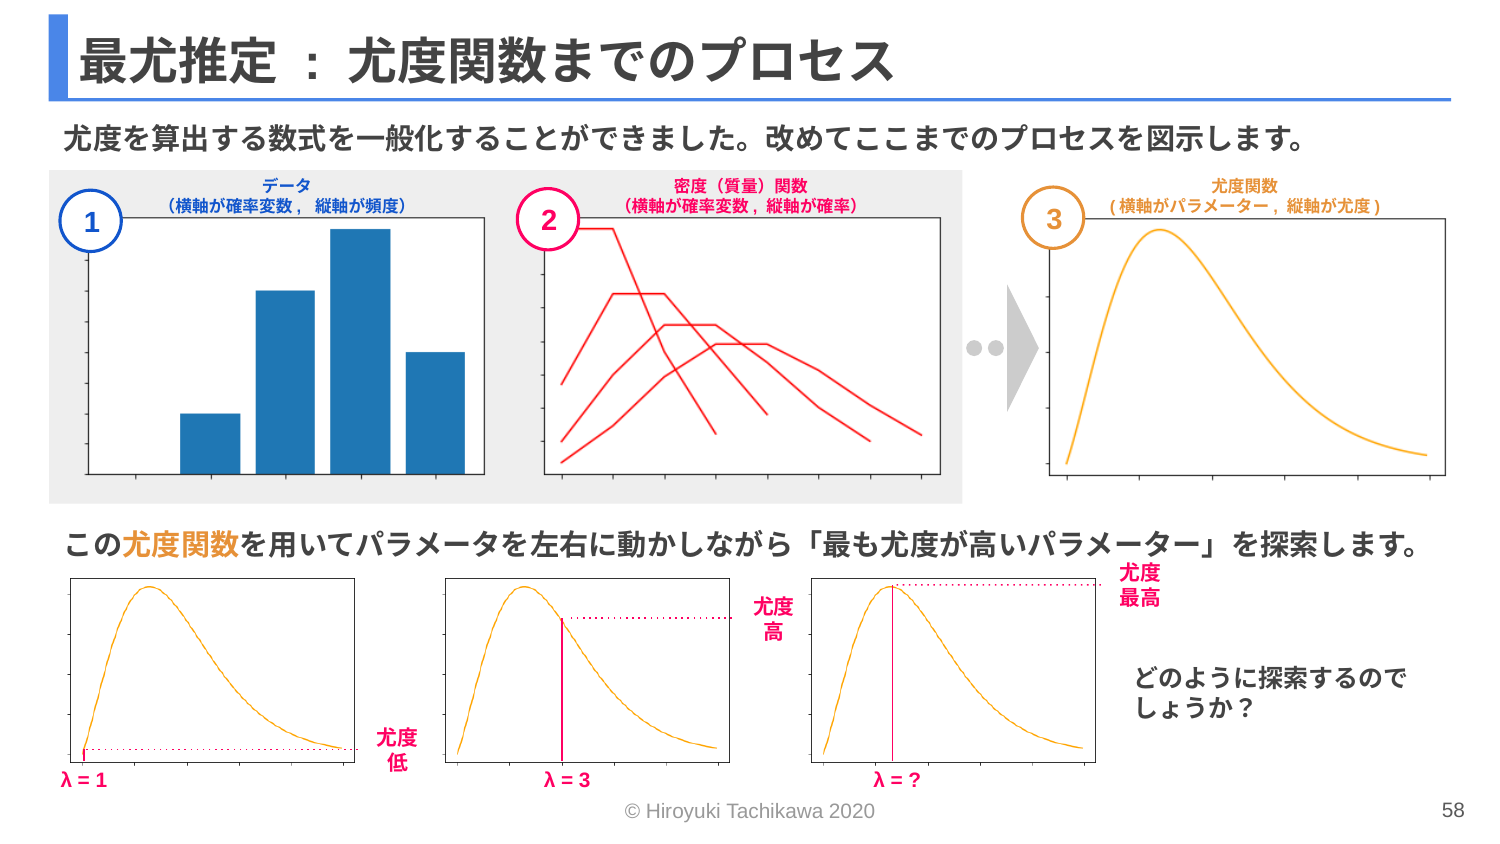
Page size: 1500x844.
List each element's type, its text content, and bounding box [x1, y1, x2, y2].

text_box [987, 340, 1004, 357]
picture [435, 571, 734, 772]
text_box 2 [517, 188, 577, 240]
text_box [1007, 284, 1031, 412]
text_box 尤度 高 [738, 604, 796, 633]
picture [530, 209, 947, 487]
title 最尤推定 : 尤度関数までのプロセス [63, 17, 1462, 102]
text_box 尤度を算出する数式を一般化することができました。改めてここまでのプロセスを図示します。 [49, 99, 1453, 162]
picture [75, 209, 491, 487]
text_box λ = ? [857, 780, 937, 794]
text_box データ （横軸が確率変数, 縦軸が頻度） [91, 181, 484, 207]
text_box λ = 1 [44, 765, 124, 794]
picture [801, 571, 1100, 772]
text_box [966, 340, 983, 357]
text_box この尤度関数を用いてパラメータを左右に動かしながら「最も尤度が高いパラメーター」を探索します。 [49, 511, 1453, 567]
text_box λ = 3 [527, 780, 607, 794]
picture [1036, 210, 1453, 488]
text_box どのように探索するのでしょうか？ [1119, 647, 1430, 720]
text_box 尤度 最高 [1100, 570, 1181, 599]
text_box [49, 170, 963, 504]
text_box 尤度関数 (横軸がパラメーター, 縦軸が尤度) [1048, 181, 1441, 208]
text_box 1 [59, 190, 118, 243]
text_box 3 [1022, 187, 1083, 239]
text_box 密度（質量）関数 （横軸が確率変数, 縦軸が確率） [545, 181, 937, 207]
picture [60, 571, 359, 772]
slide_number 58 [1389, 788, 1480, 830]
text_box 尤度 低 [363, 735, 430, 764]
